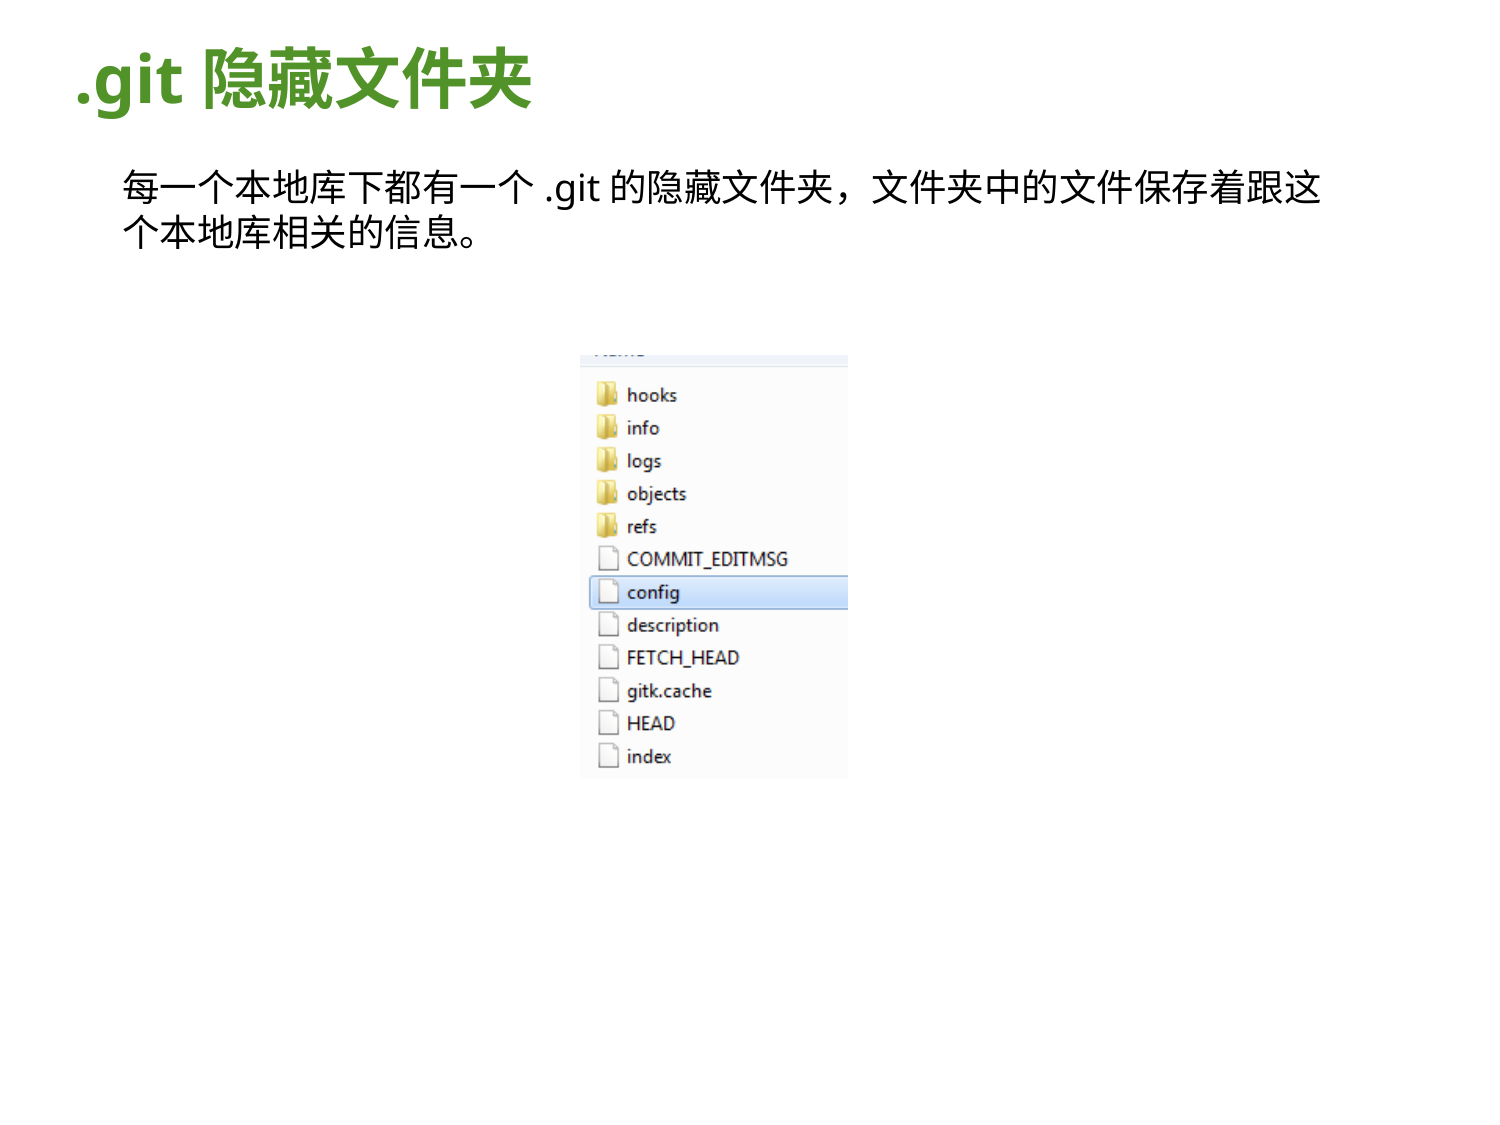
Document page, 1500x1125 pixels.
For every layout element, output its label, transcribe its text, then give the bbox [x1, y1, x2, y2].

text_box .git隐藏文件夹 [59, 16, 1439, 147]
picture [579, 355, 848, 780]
text_box 每一个本地库下都有一个.git的隐藏文件夹，文件夹中的文件保存着跟这个本地库相关的信息。 [107, 156, 1370, 262]
